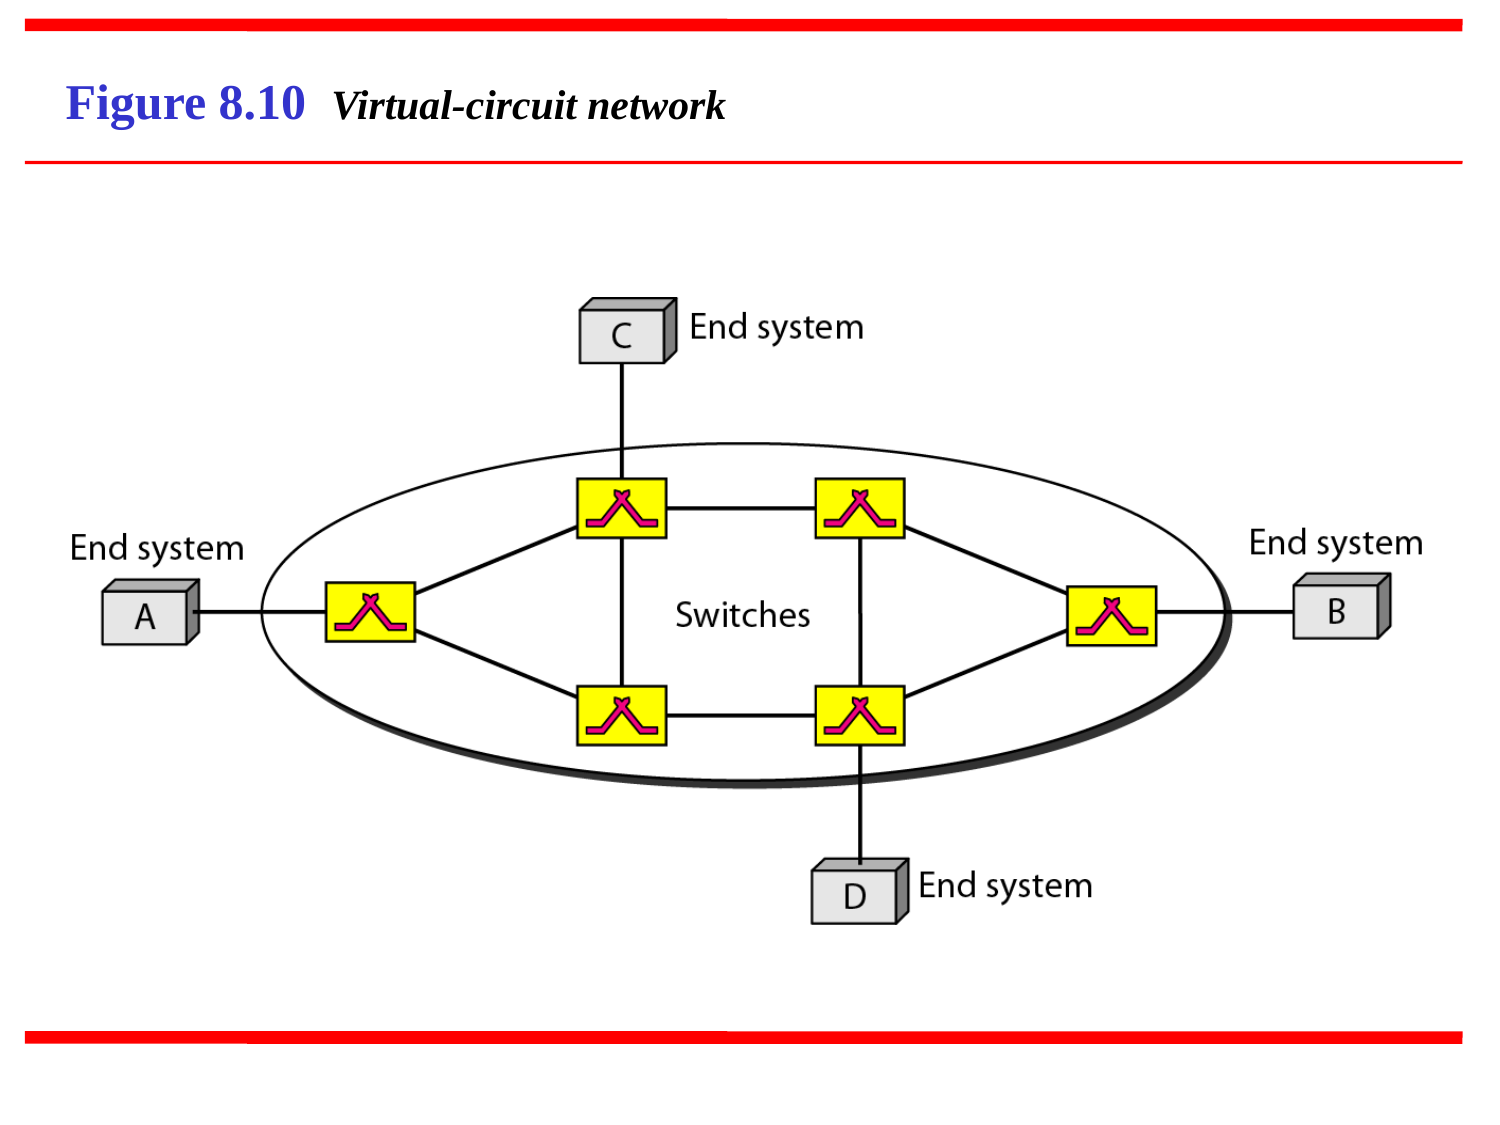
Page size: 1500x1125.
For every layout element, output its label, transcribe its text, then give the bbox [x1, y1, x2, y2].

text_box Figure 8.10 Virtual-circuit network [50, 62, 742, 138]
picture [69, 297, 1426, 926]
